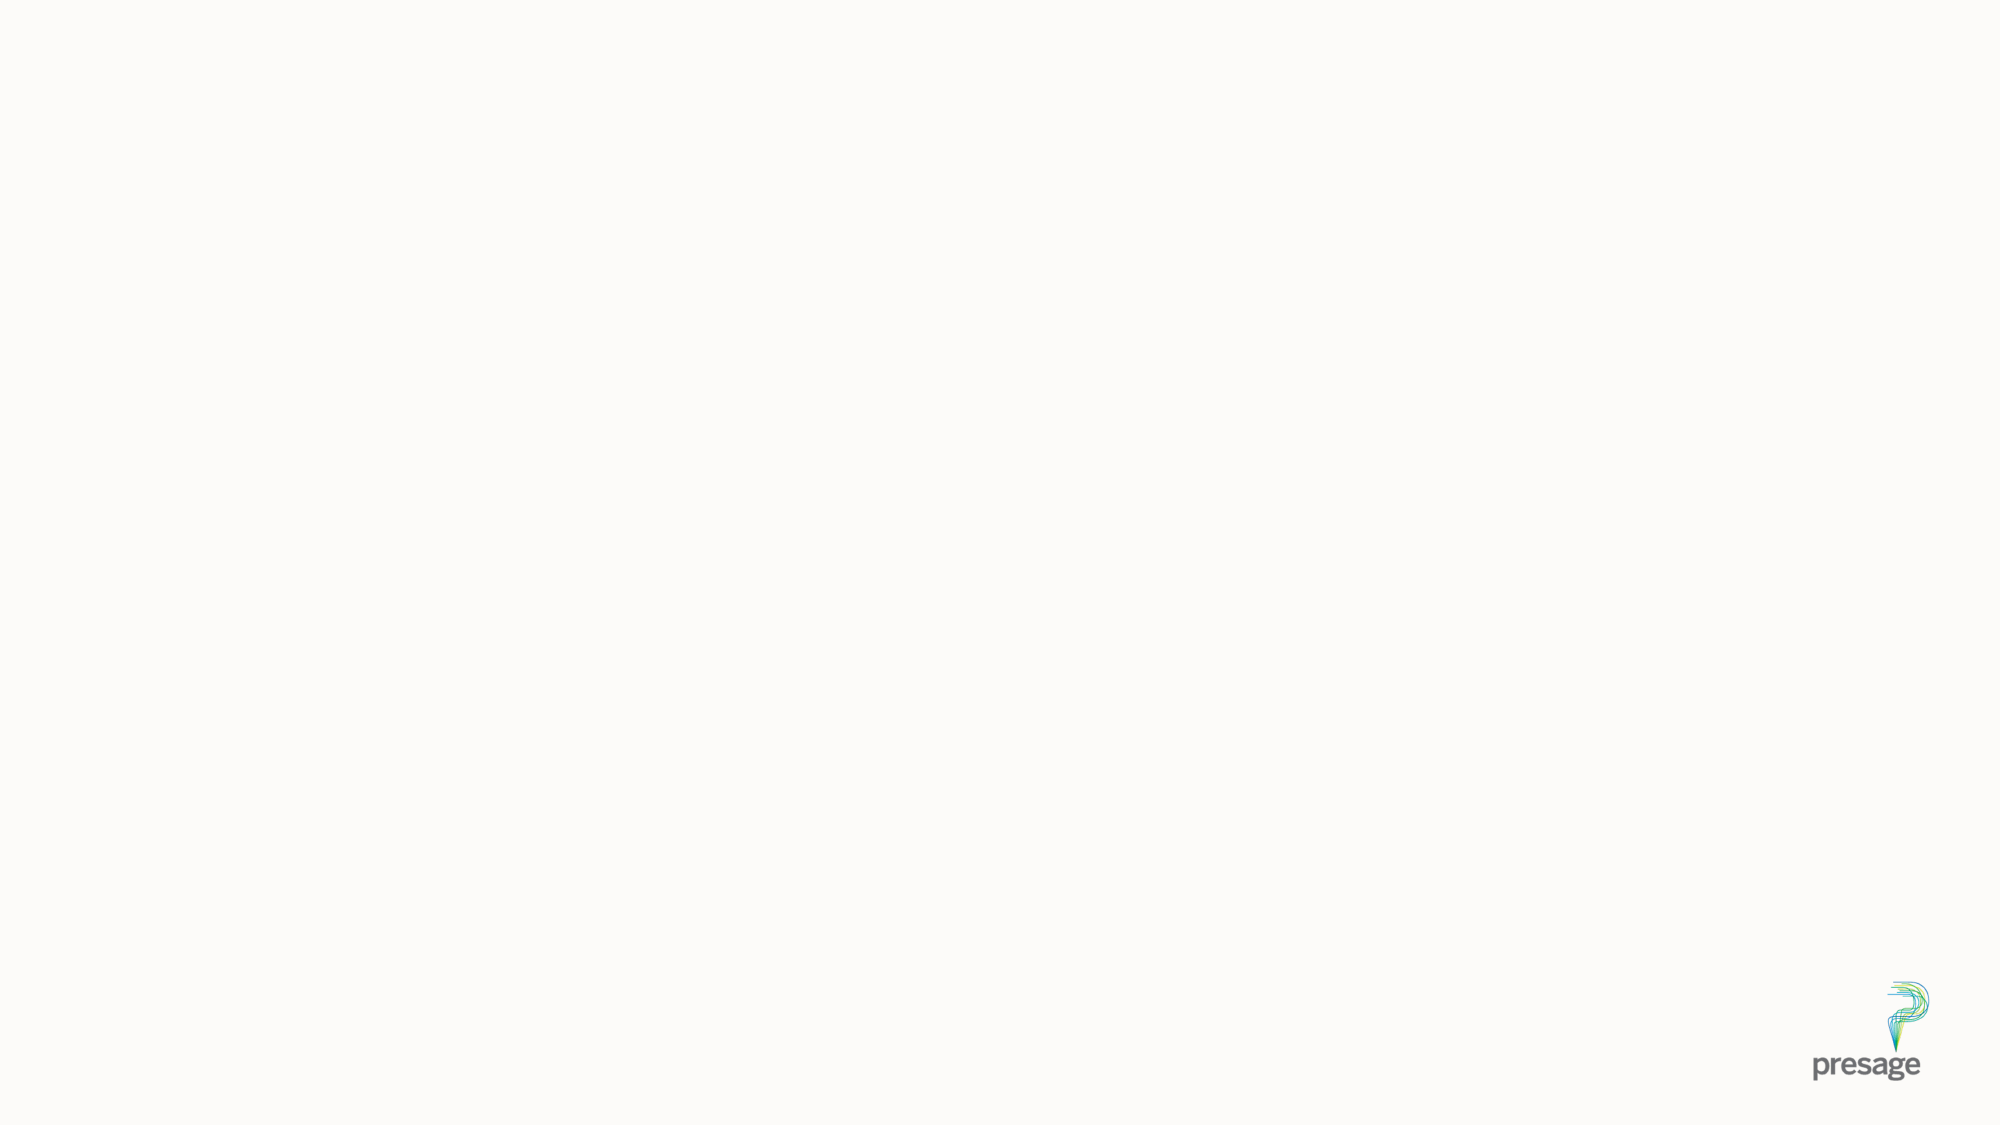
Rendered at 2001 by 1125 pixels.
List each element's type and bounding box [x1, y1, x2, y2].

picture [1813, 974, 1942, 1089]
